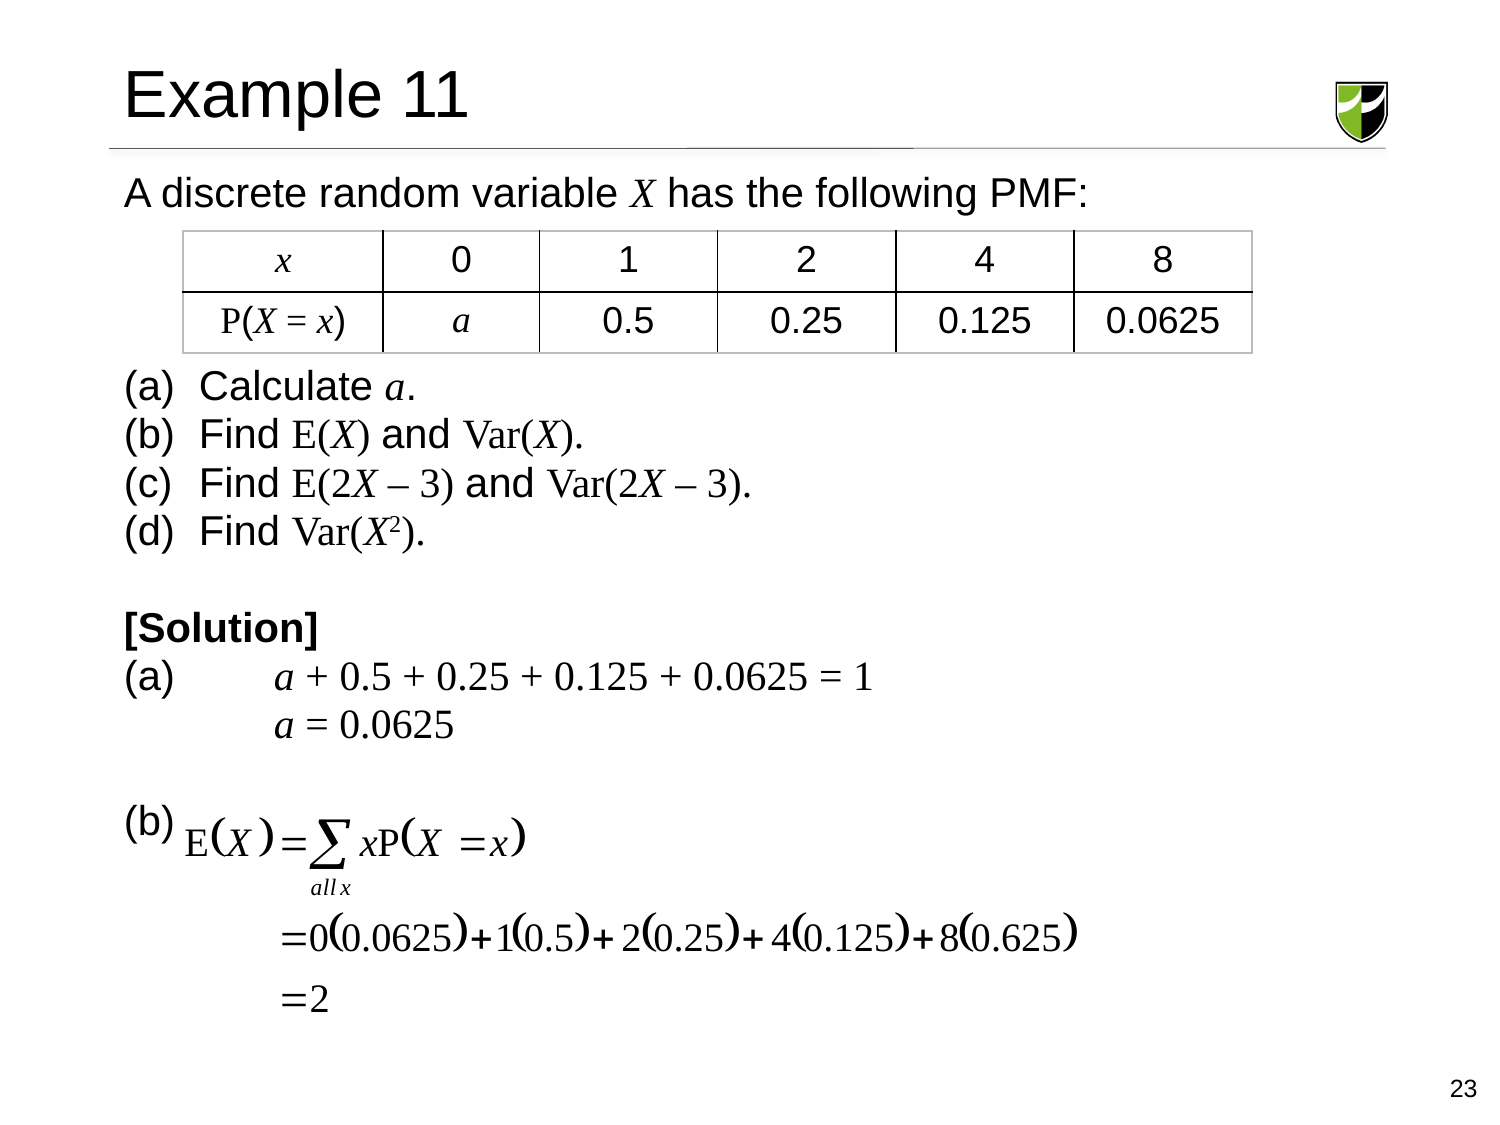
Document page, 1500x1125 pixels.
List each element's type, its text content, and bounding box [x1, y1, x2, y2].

title Example 11 [109, 42, 1289, 143]
picture [1335, 75, 1393, 143]
table_cell P(X = x) [184, 293, 382, 352]
table_cell 0.25 [718, 293, 895, 352]
table_header 2 [718, 232, 895, 291]
table_cell a [384, 293, 539, 352]
table_header 8 [1075, 232, 1251, 291]
table_cell 0.5 [540, 293, 717, 352]
table_header x [184, 232, 382, 291]
table_header 1 [540, 232, 717, 291]
table_header 4 [897, 232, 1073, 291]
table_cell 0.125 [897, 293, 1073, 352]
slide_number 23 [1435, 1065, 1500, 1125]
table_header 0 [384, 232, 539, 291]
table_cell 0.0625 [1075, 293, 1251, 352]
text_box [178, 813, 1081, 1020]
text_box A discrete random variable X has the following PMF: Calculate a. Find E(X) and Var(X). Find E(2X – 3) and Var(2X – 3). Find Var(X2). [Solution] (a) a + 0.5 + 0.25 + 0.125 + 0.0625 = 1 a = 0.0625 (b) [109, 167, 1386, 1013]
